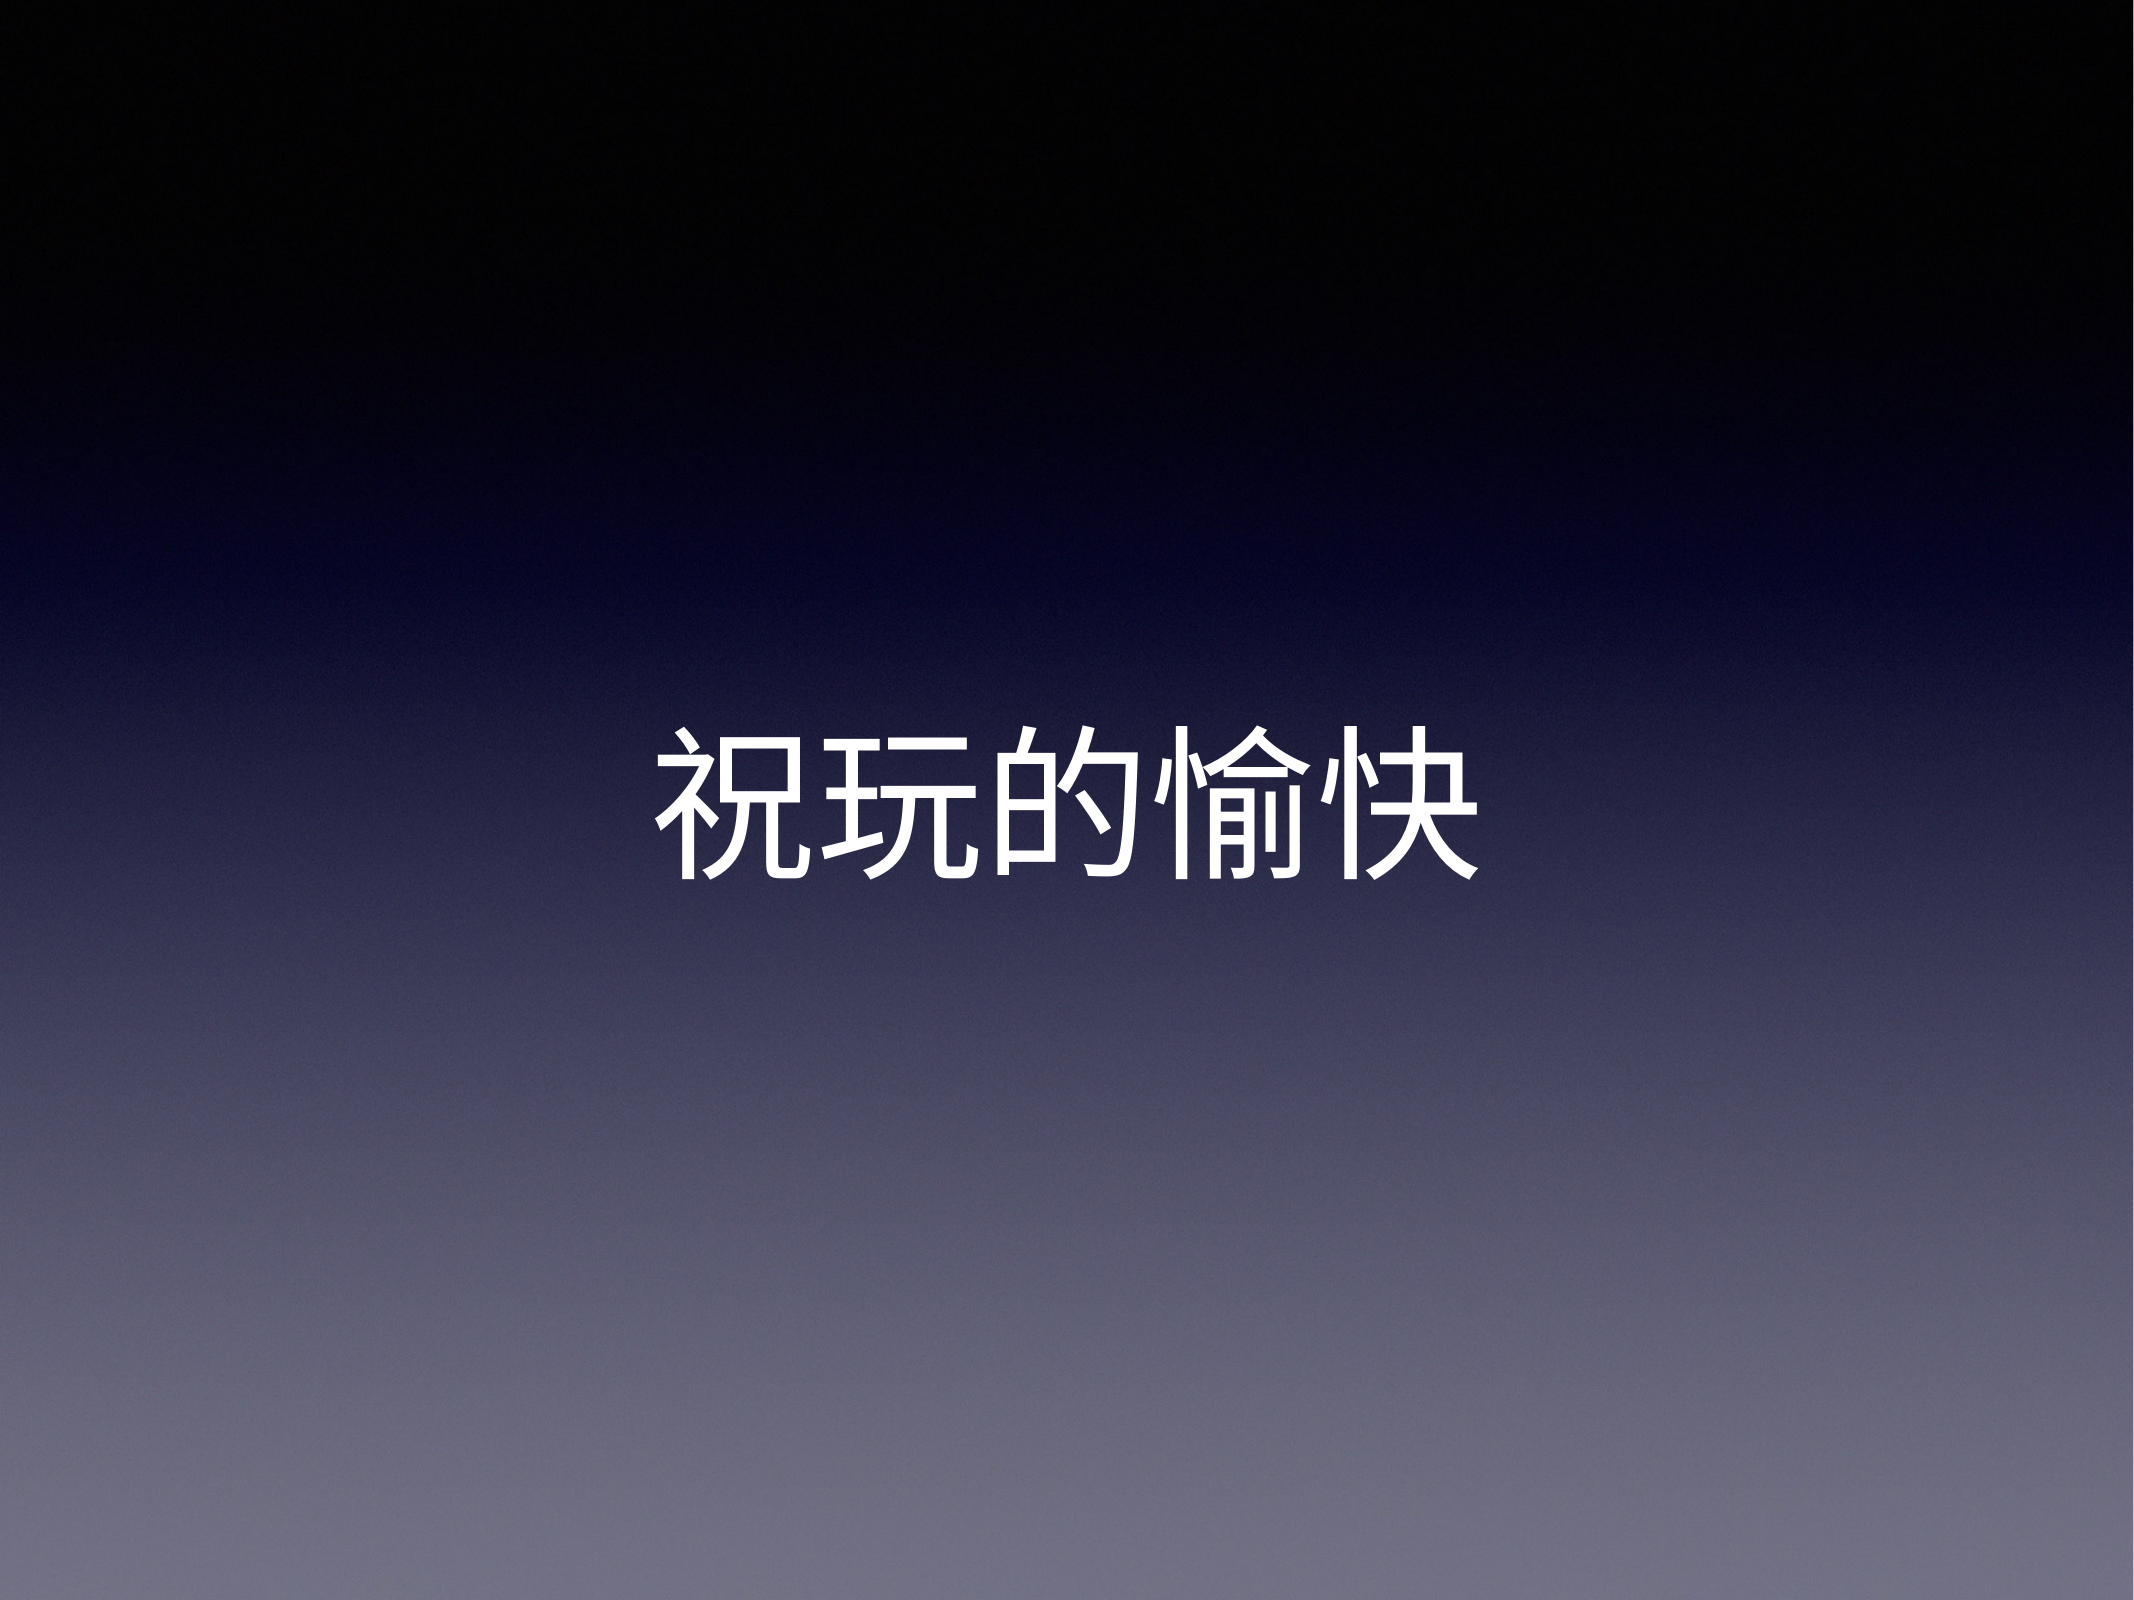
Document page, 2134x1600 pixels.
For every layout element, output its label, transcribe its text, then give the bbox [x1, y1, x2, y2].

title 祝玩的愉快 [207, 528, 1926, 1072]
picture [0, 0, 2134, 1600]
